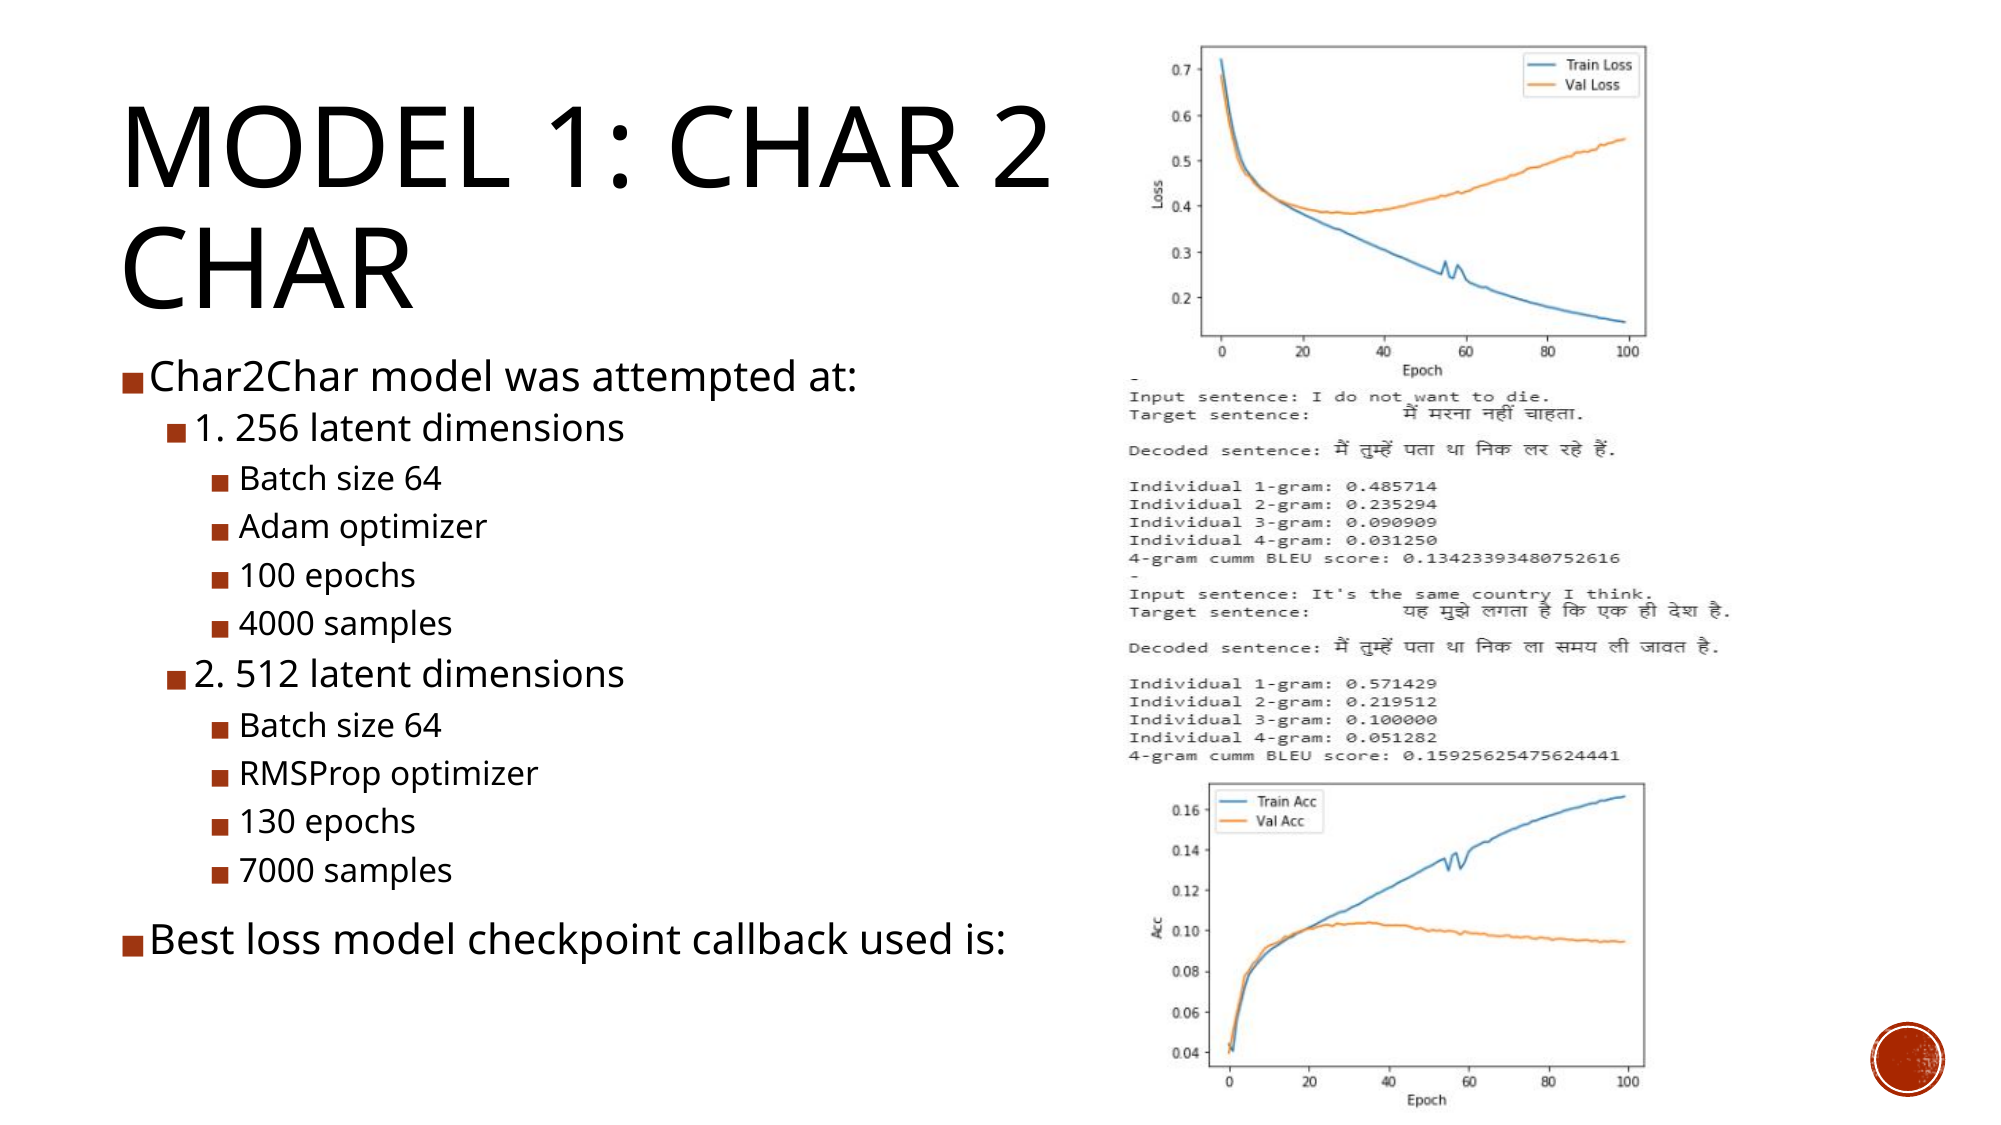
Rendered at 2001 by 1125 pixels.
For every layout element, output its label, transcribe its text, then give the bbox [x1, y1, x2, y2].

text_box Char2Char model was attempted at: 1. 256 latent dimensions Batch size 64 Adam optimizer 100 epochs 4000 samples 2. 512 latent dimensions Batch size 64 RMSProp optimizer 130 epochs 7000 samples Best loss model checkpoint callback used is: [103, 348, 1119, 1013]
picture [1123, 34, 1754, 767]
picture [1123, 770, 1711, 1122]
picture [1870, 1021, 1946, 1097]
text_box MODEL 1: CHAR 2 CHAR [103, 79, 1118, 344]
